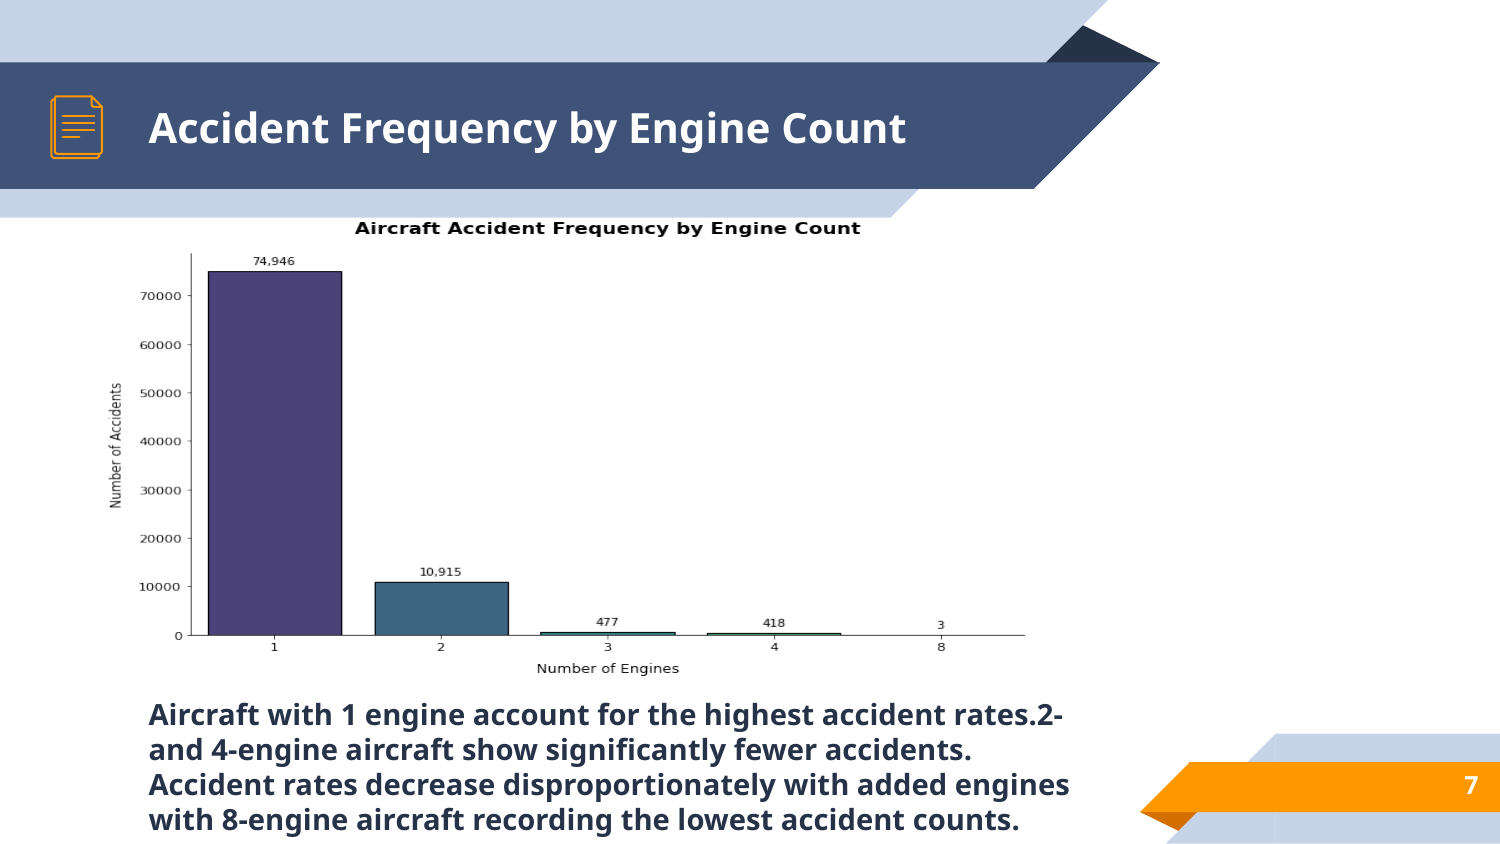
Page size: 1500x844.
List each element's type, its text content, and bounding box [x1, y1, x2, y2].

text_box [50, 96, 103, 159]
text_box Aircraft with 1 engine account for the highest accident rates.2- and 4-engine aircraft show significantly fewer accidents. Accident rates decrease disproportionately with added engines with 8-engine aircraft recording the lowest accident counts. [133, 681, 1092, 844]
slide_number ‹#› [1249, 760, 1494, 813]
title Accident Frequency by Engine Count [133, 64, 997, 190]
picture [101, 214, 1033, 682]
